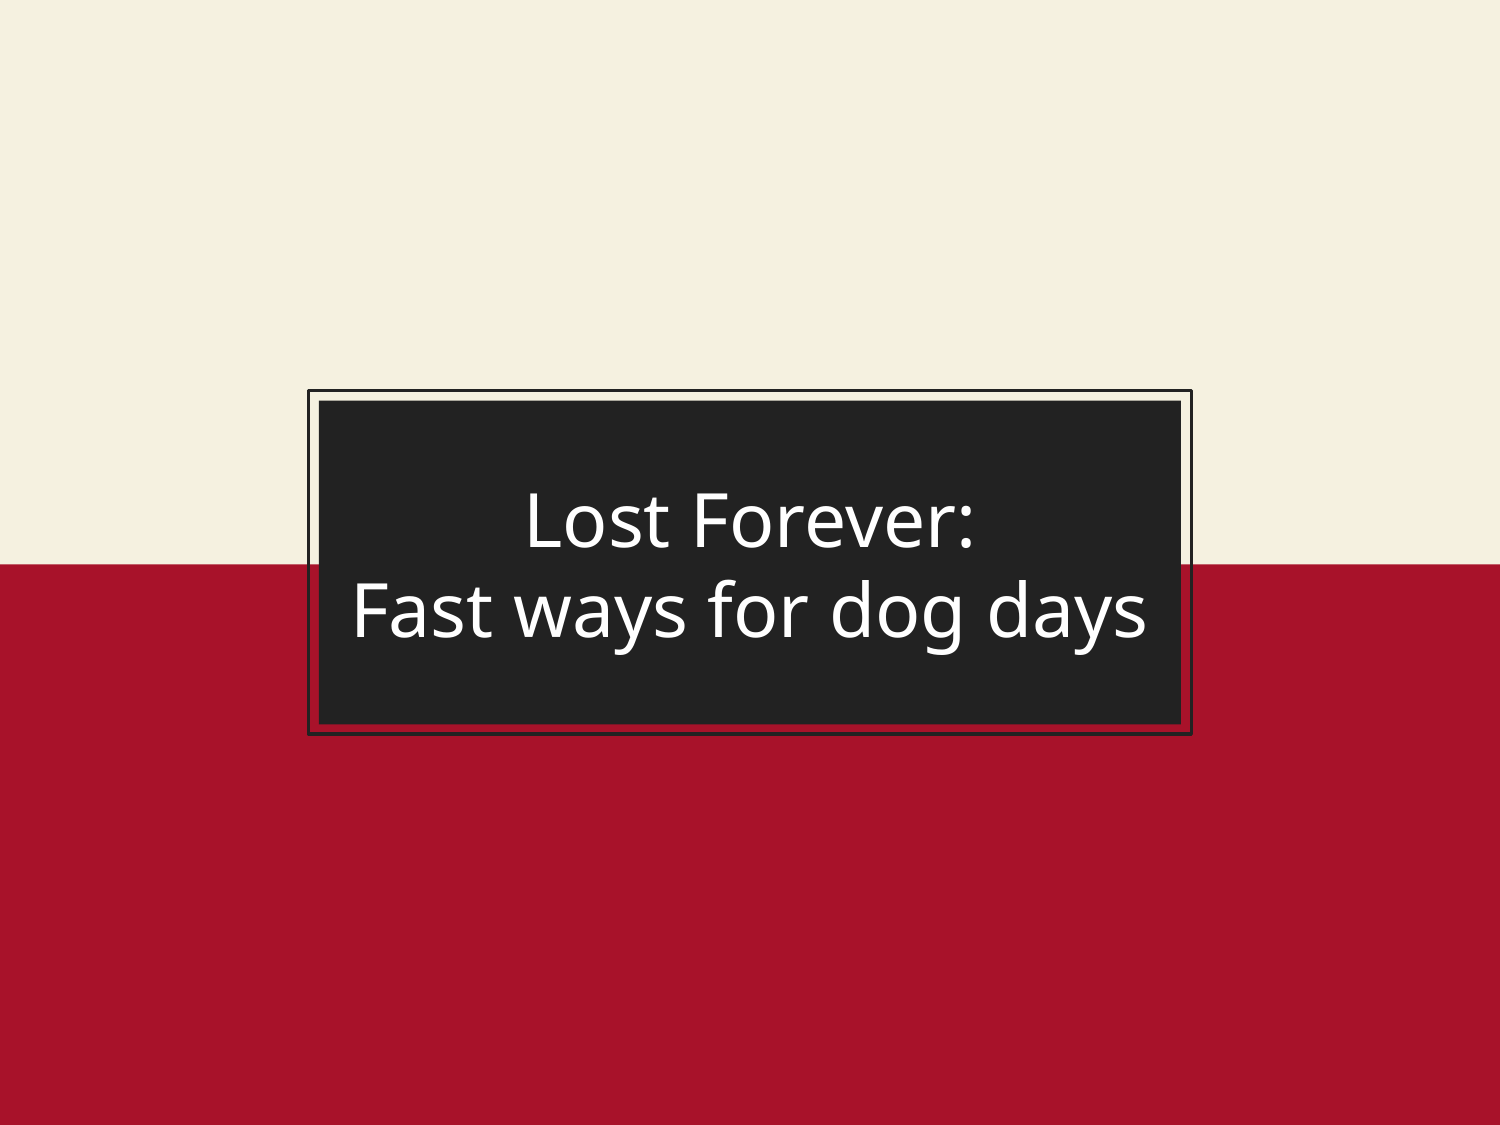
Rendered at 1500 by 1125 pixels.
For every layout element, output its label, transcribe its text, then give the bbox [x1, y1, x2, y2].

title Lost Forever: Fast ways for dog days [318, 400, 1181, 725]
